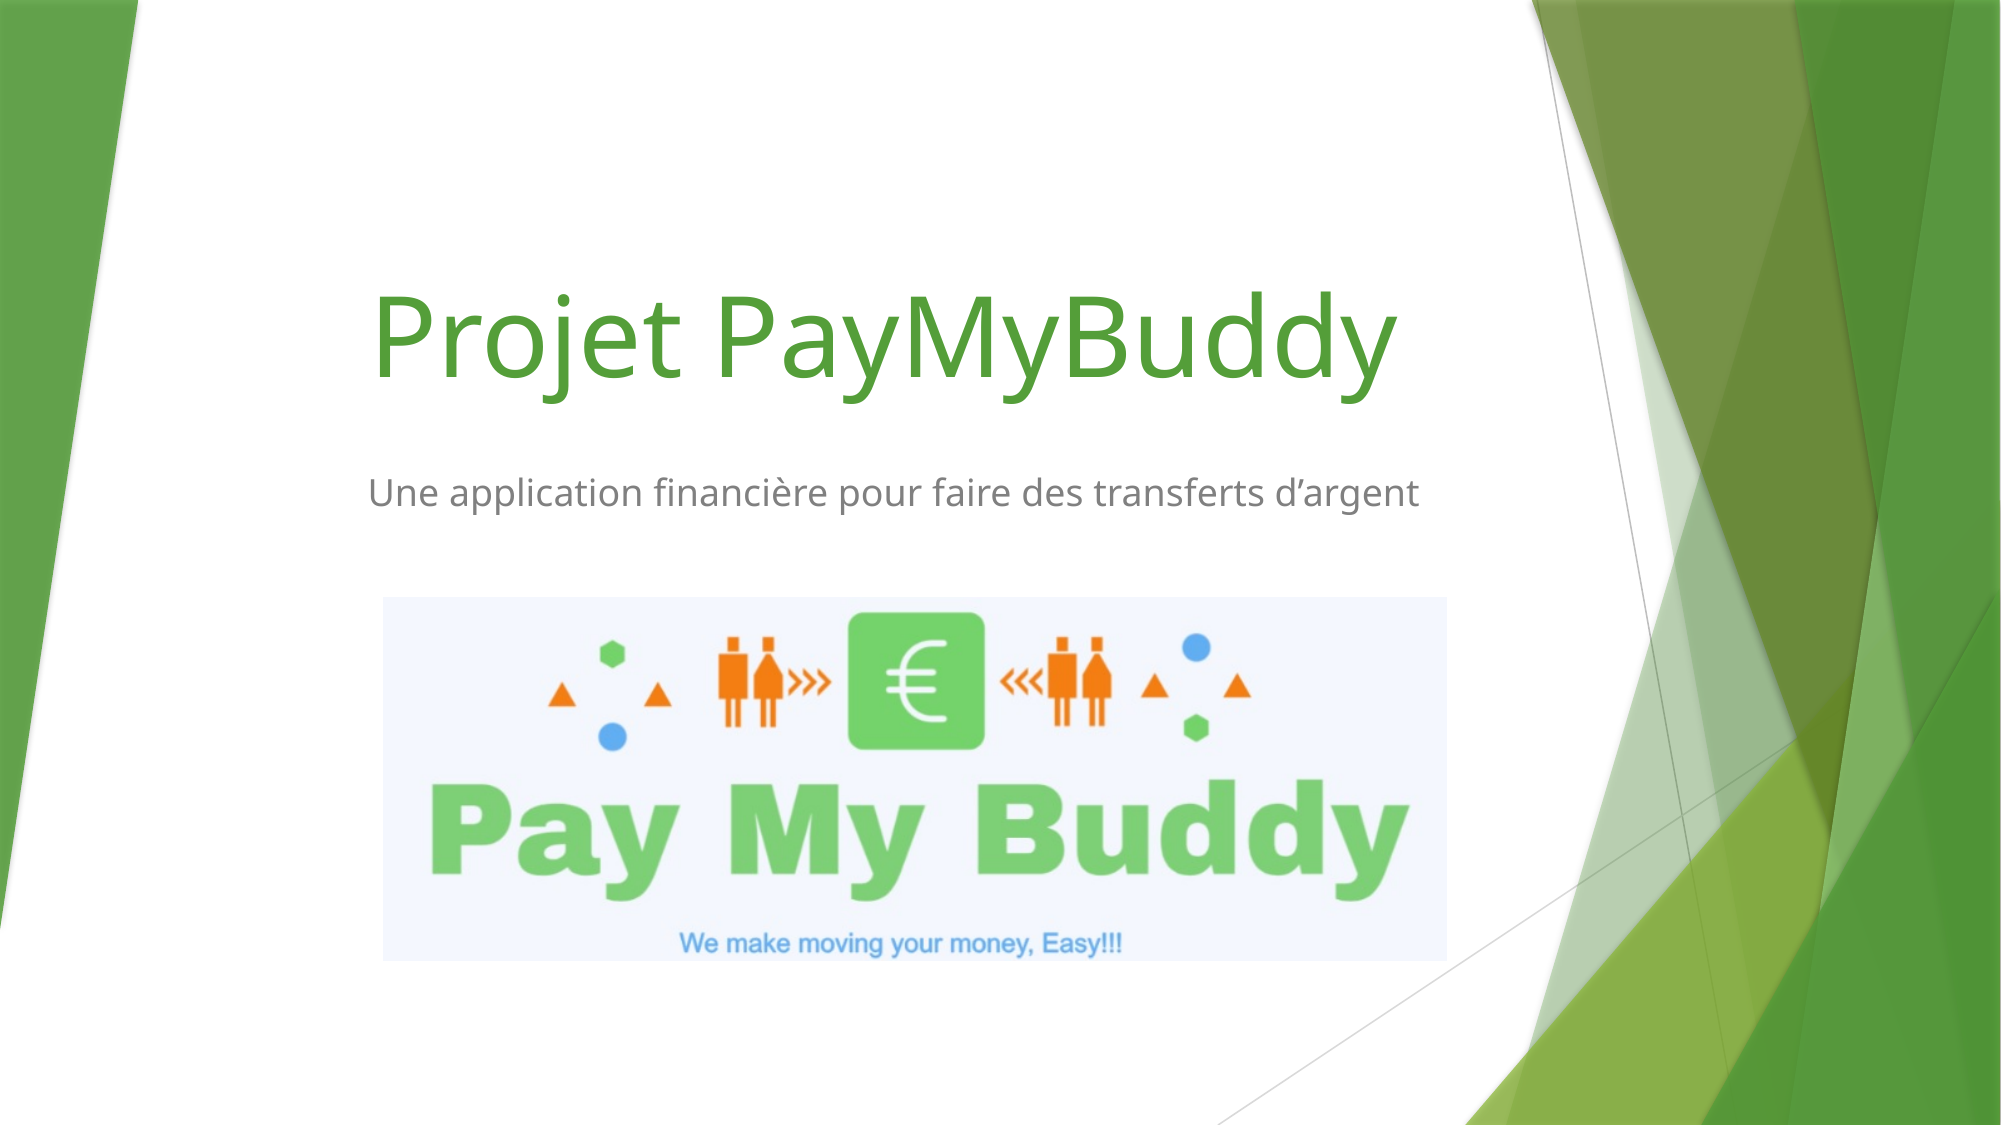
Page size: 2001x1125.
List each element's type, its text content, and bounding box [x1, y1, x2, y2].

subtitle Une application financière pour faire des transferts d’argent [257, 461, 1532, 642]
title Projet PayMyBuddy [247, 137, 1522, 408]
picture [383, 597, 1447, 961]
